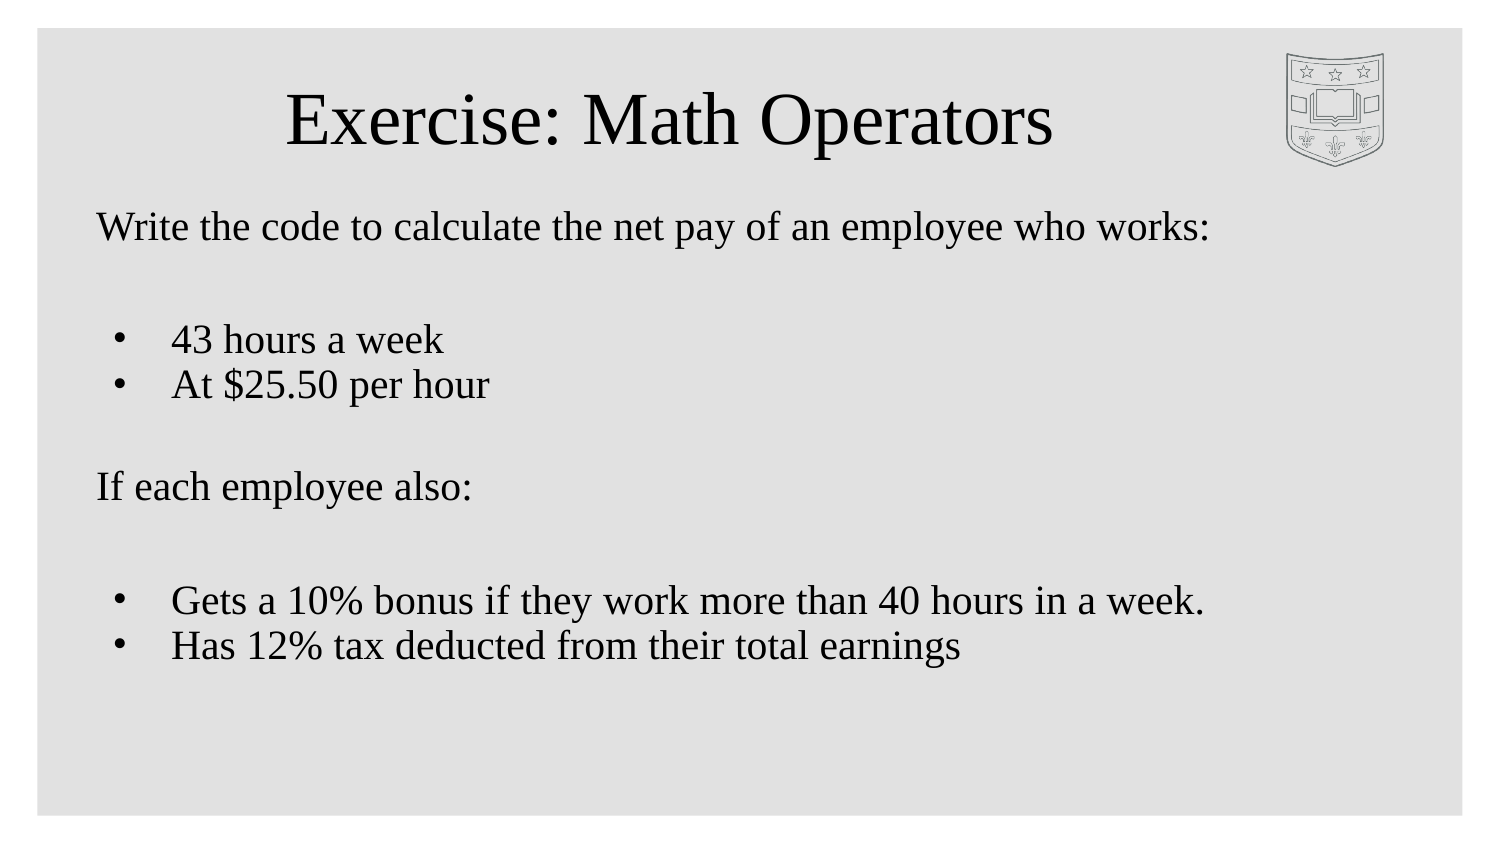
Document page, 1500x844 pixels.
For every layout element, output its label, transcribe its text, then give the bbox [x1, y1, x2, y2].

picture [1286, 53, 1384, 167]
title Exercise: Math Operators [76, 53, 1264, 175]
list Write the code to calculate the net pay of an employee who works: 43 hours a week At $25.50 per hour If each employee also: Gets a 10% bonus if they work more than 40 hours in a week. Has 12% tax deducted from their total earnings [81, 196, 1417, 785]
